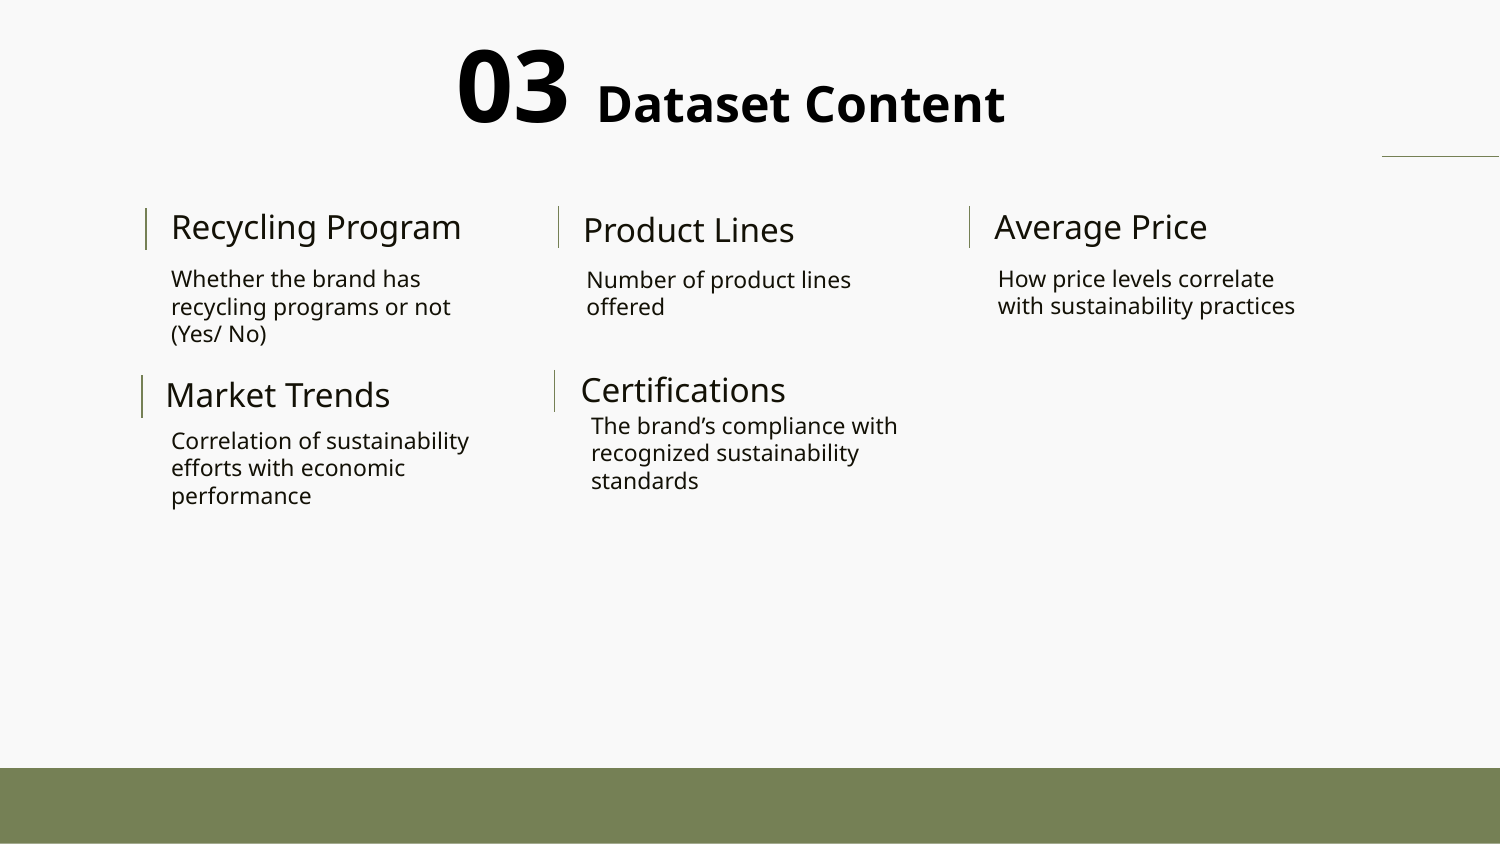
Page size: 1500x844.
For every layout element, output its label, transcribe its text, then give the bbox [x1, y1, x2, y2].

subtitle Average Price [979, 176, 1337, 262]
subtitle Recycling Program [156, 176, 514, 249]
text_box 03 Dataset Content [441, 15, 1021, 150]
subtitle Product Lines [568, 179, 926, 265]
subtitle Number of product lines offered [571, 250, 929, 367]
subtitle Certifications [565, 338, 923, 425]
subtitle Market Trends [150, 343, 508, 429]
subtitle How price levels correlate with sustainability practices [982, 249, 1341, 366]
subtitle Correlation of sustainability efforts with economic performance [156, 411, 514, 528]
subtitle Whether the brand has recycling programs or not (Yes/ No) [156, 249, 514, 367]
subtitle The brand’s compliance with recognized sustainability standards [576, 396, 934, 513]
